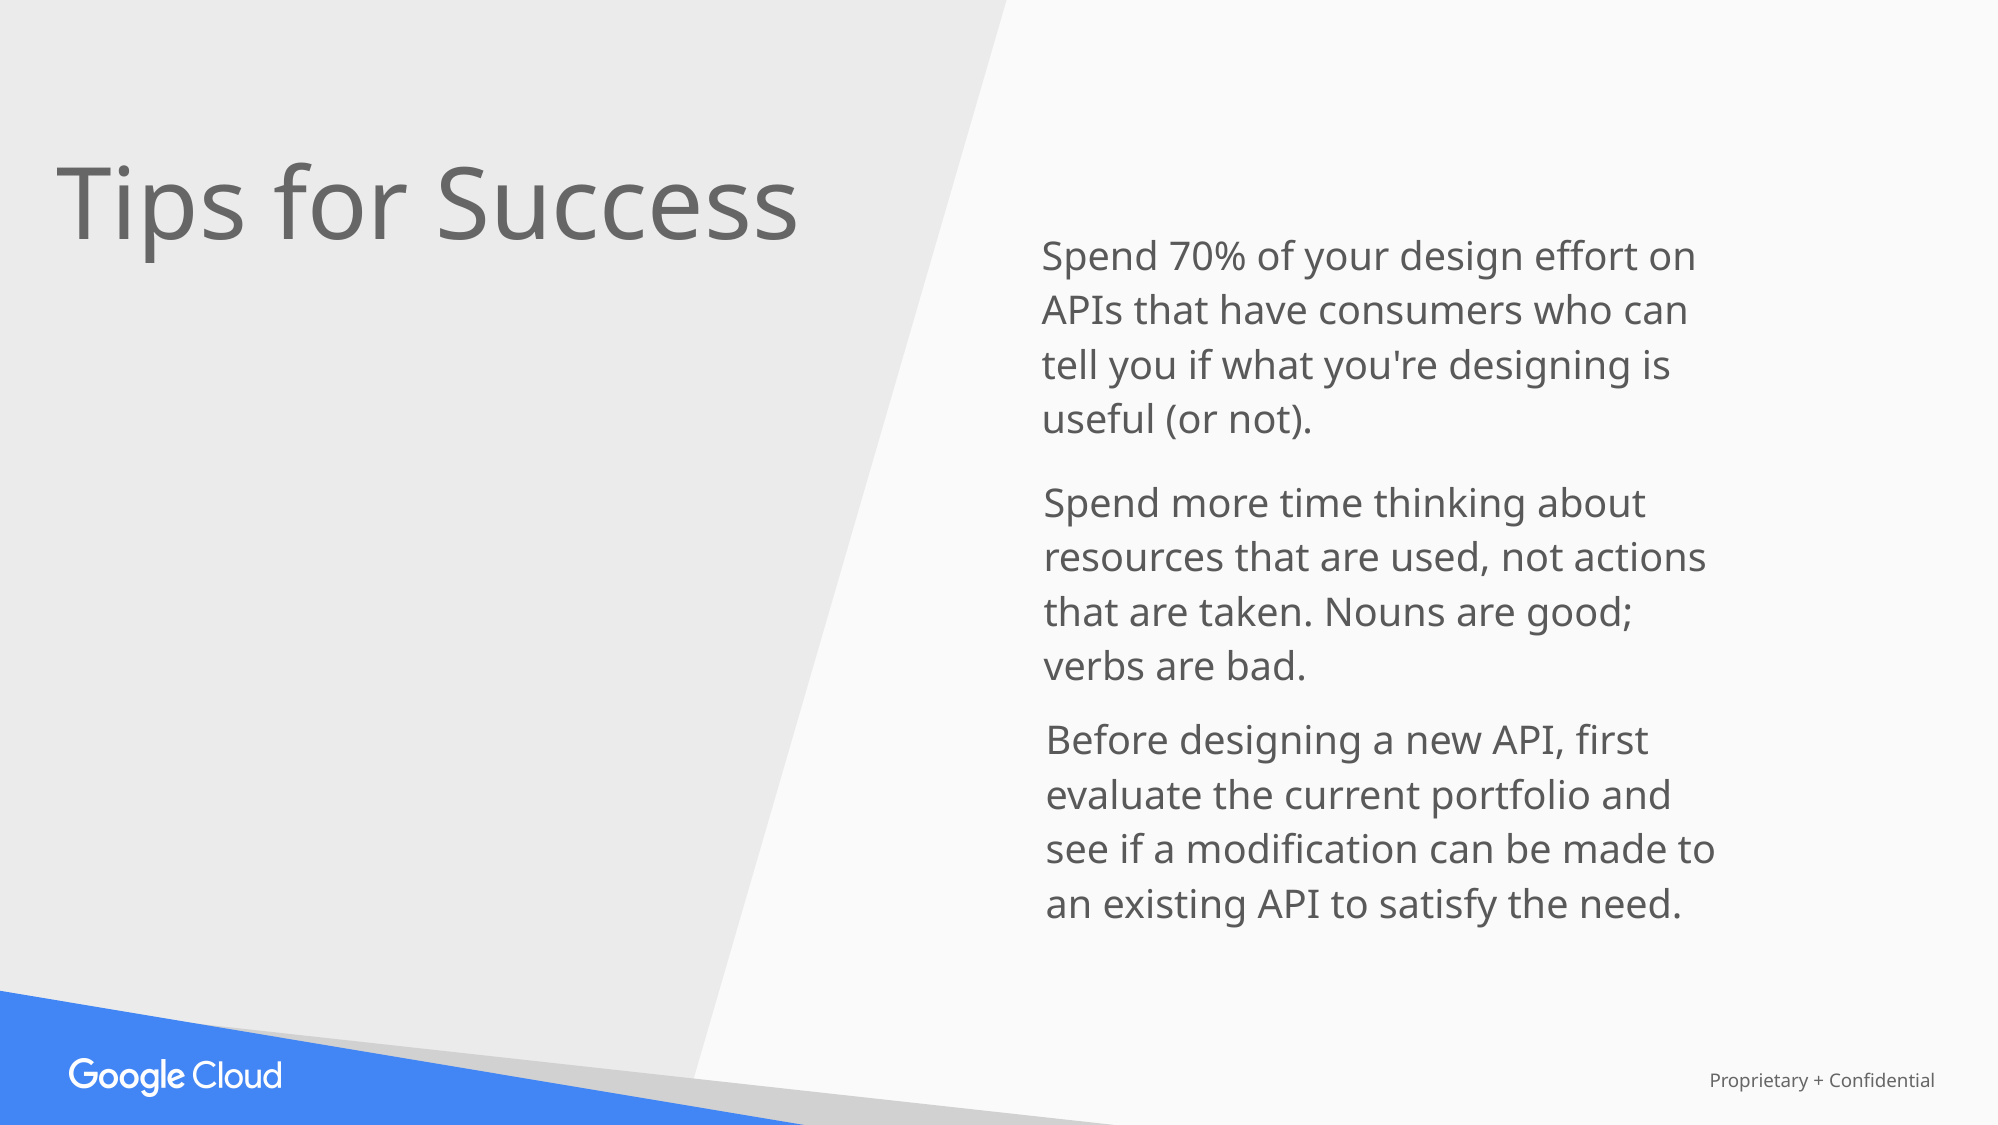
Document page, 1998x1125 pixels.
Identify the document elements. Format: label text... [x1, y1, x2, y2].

list Spend more time thinking about resources that are used, not actions that are taken. Nouns are good; verbs are bad. [1023, 450, 1748, 638]
list Before designing a new API, first evaluate the current portfolio and see if a modification can be made to an existing API to satisfy the need. [1025, 687, 1750, 876]
picture [69, 1058, 281, 1097]
list Spend 70% of your design effort on APIs that have consumers who can tell you if what you're designing is useful (or not). [1021, 203, 1746, 391]
title Tips for Success [36, 114, 887, 280]
